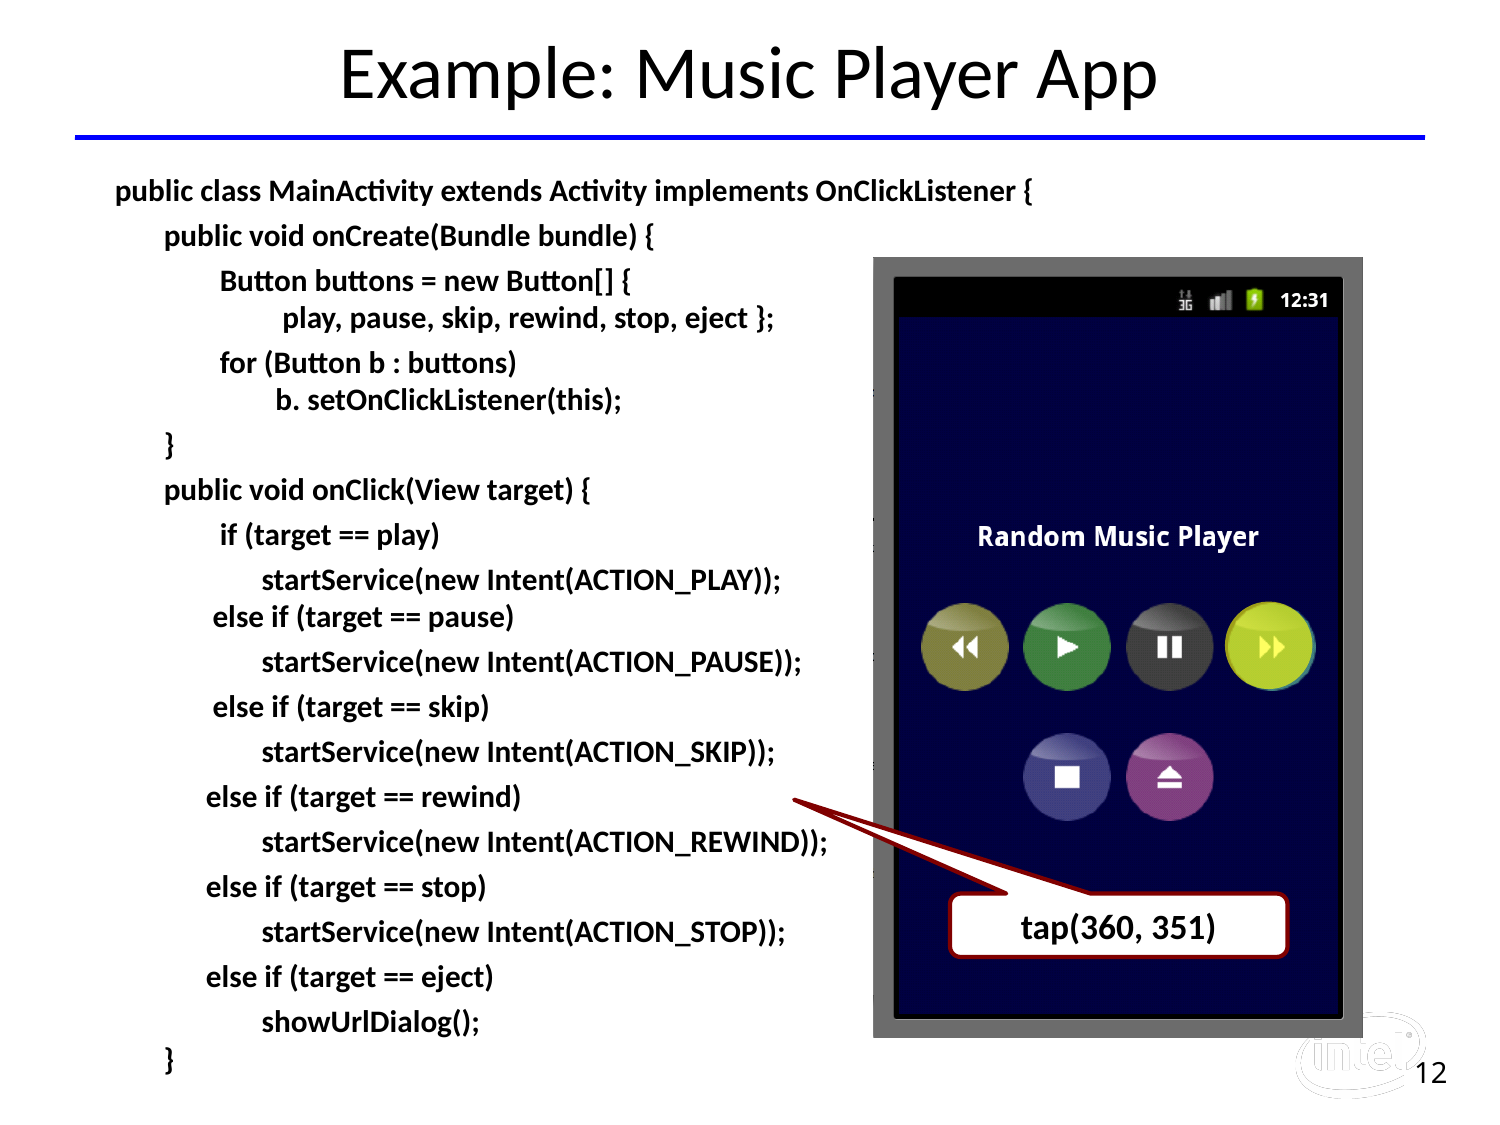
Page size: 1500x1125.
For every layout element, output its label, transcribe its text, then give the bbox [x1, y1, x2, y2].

text_box public class MainActivity extends Activity implements OnClickListener { public void onCreate(Bundle bundle) { Button buttons = new Button[] { play, pause, skip, rewind, stop, eject }; for (Button b : buttons) b. setOnClickListener(this); } public void onClick(View target) { if (target == play) startService(new Intent(ACTION_PLAY)); else if (target == pause) startService(new Intent(ACTION_PAUSE)); else if (target == skip) startService(new Intent(ACTION_SKIP)); else if (target == rewind) startService(new Intent(ACTION_REWIND)); else if (target == stop) startService(new Intent(ACTION_STOP)); else if (target == eject) showUrlDialog(); } [99, 162, 1488, 1084]
picture [872, 257, 1363, 1038]
picture [1294, 1084, 1428, 1101]
title Example: Music Player App [0, 12, 1500, 125]
